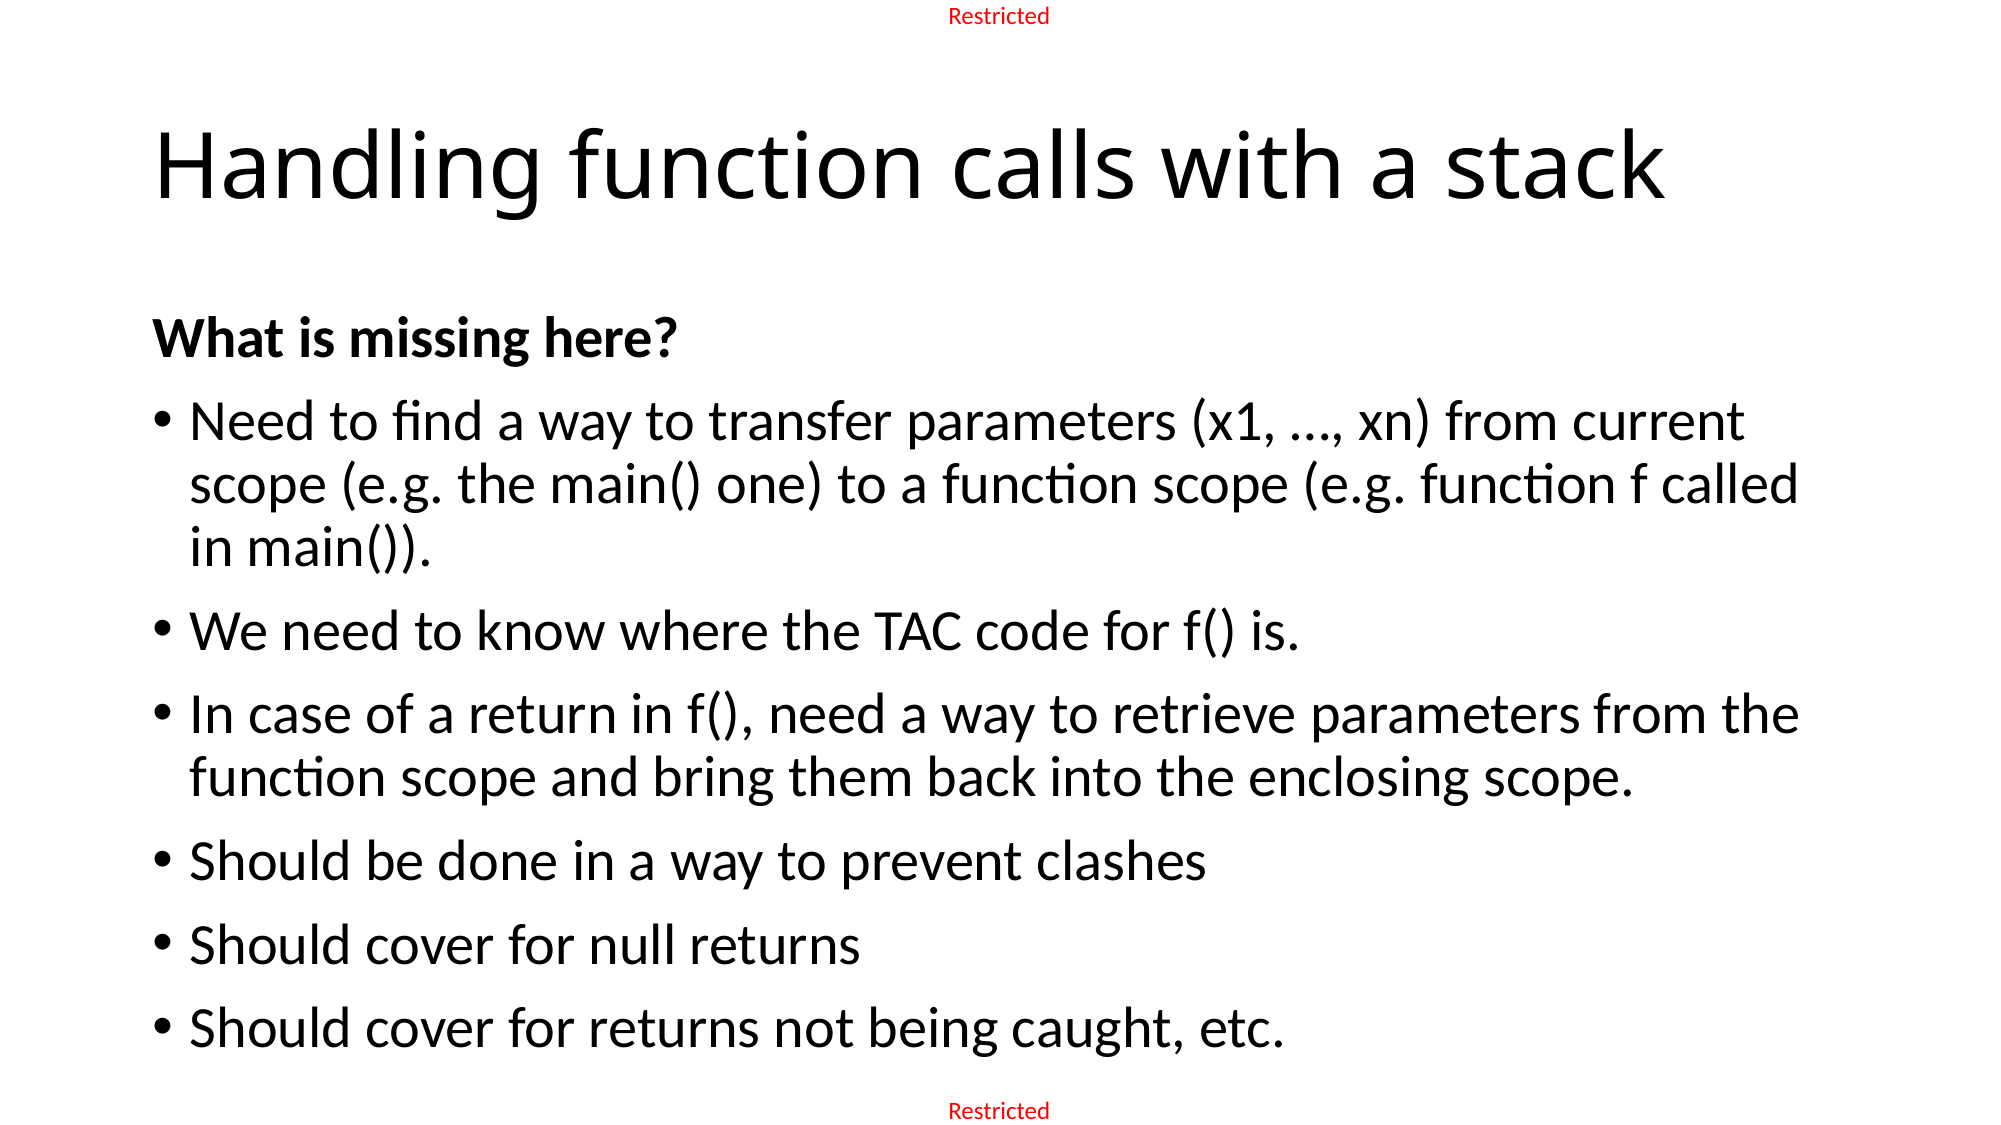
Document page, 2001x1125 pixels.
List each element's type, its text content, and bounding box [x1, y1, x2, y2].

list What is missing here? Need to find a way to transfer parameters (x1, …, xn) from current scope (e.g. the main() one) to a function scope (e.g. function f called in main()). We need to know where the TAC code for f() is. In case of a return in f(), need a way to retrieve parameters from the function scope and bring them back into the enclosing scope. Should be done in a way to prevent clashes Should cover for null returns Should cover for returns not being caught, etc. [137, 299, 1863, 1125]
title Handling function calls with a stack [137, 59, 1863, 278]
